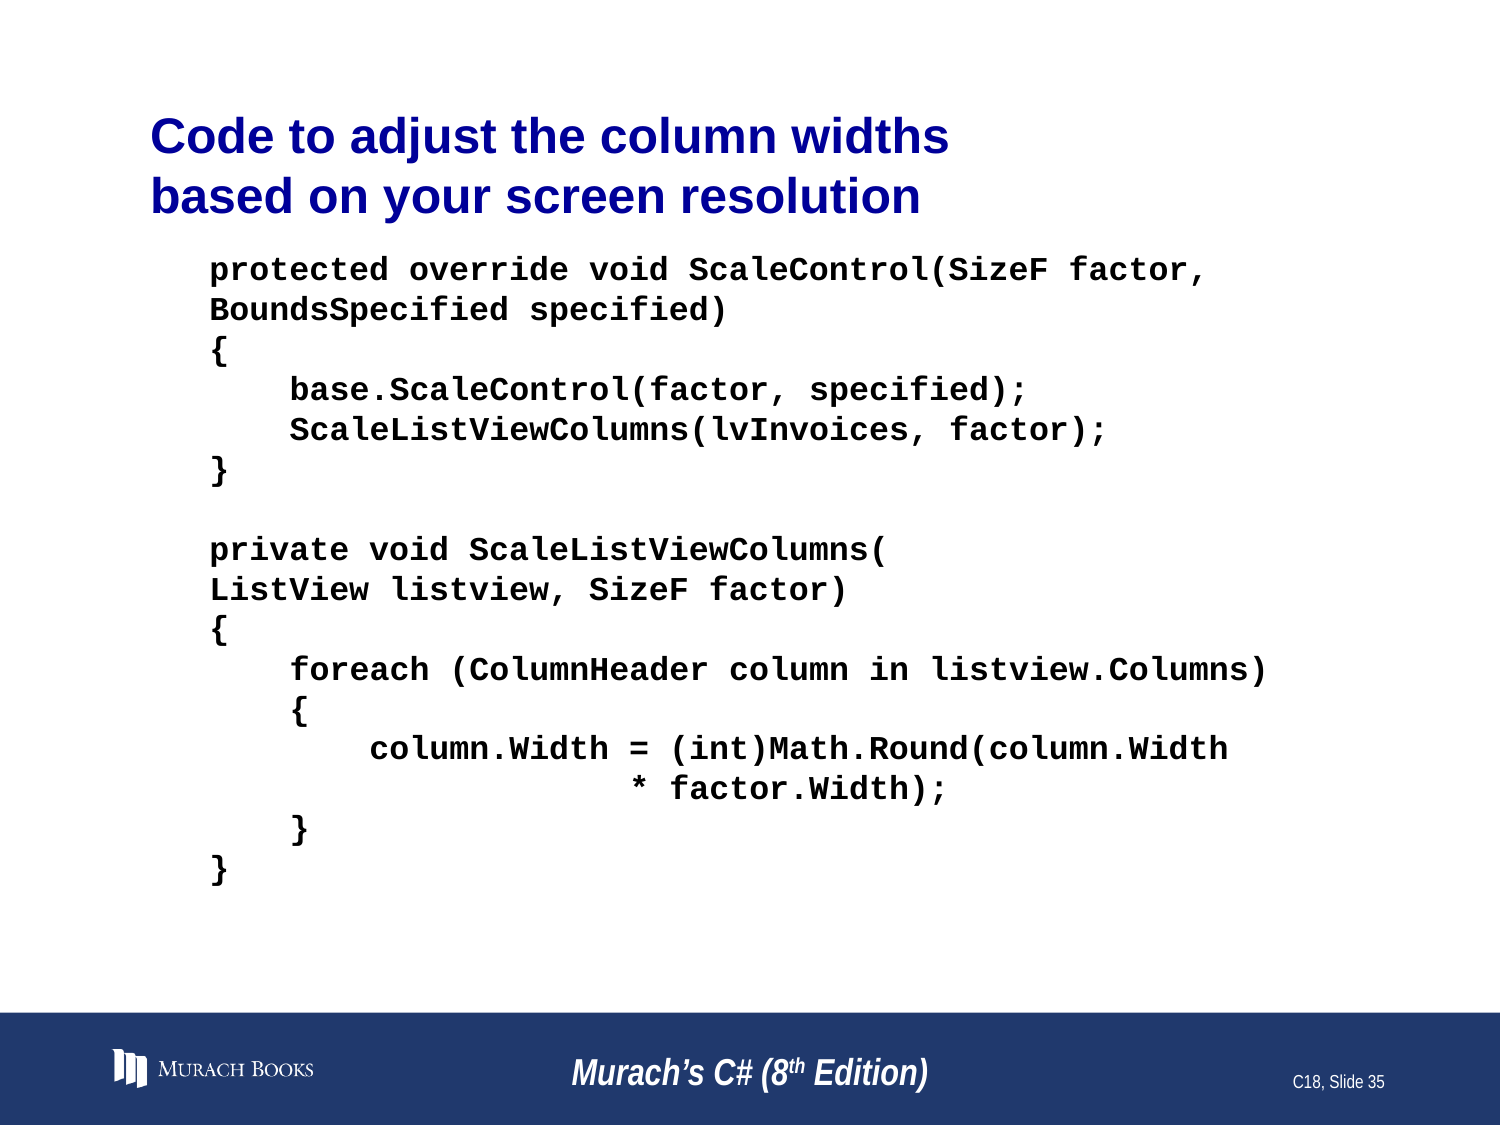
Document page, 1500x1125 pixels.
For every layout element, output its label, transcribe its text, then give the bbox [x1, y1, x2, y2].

slide_number Murach’s C# (8th Edition) [450, 1025, 1050, 1100]
list protected override void ScaleControl(SizeF factor, BoundsSpecified specified) { base.ScaleControl(factor, specified); ScaleListViewColumns(lvInvoices, factor); } private void ScaleListViewColumns( ListView listview, SizeF factor) { foreach (ColumnHeader column in listview.Columns) { column.Width = (int)Math.Round(column.Width * factor.Width); } } [137, 239, 1350, 978]
footer [12, 1025, 450, 1100]
slide_number C18, Slide 35 [1087, 1025, 1400, 1100]
title Code to adjust the column widths based on your screen resolution [150, 102, 1350, 224]
